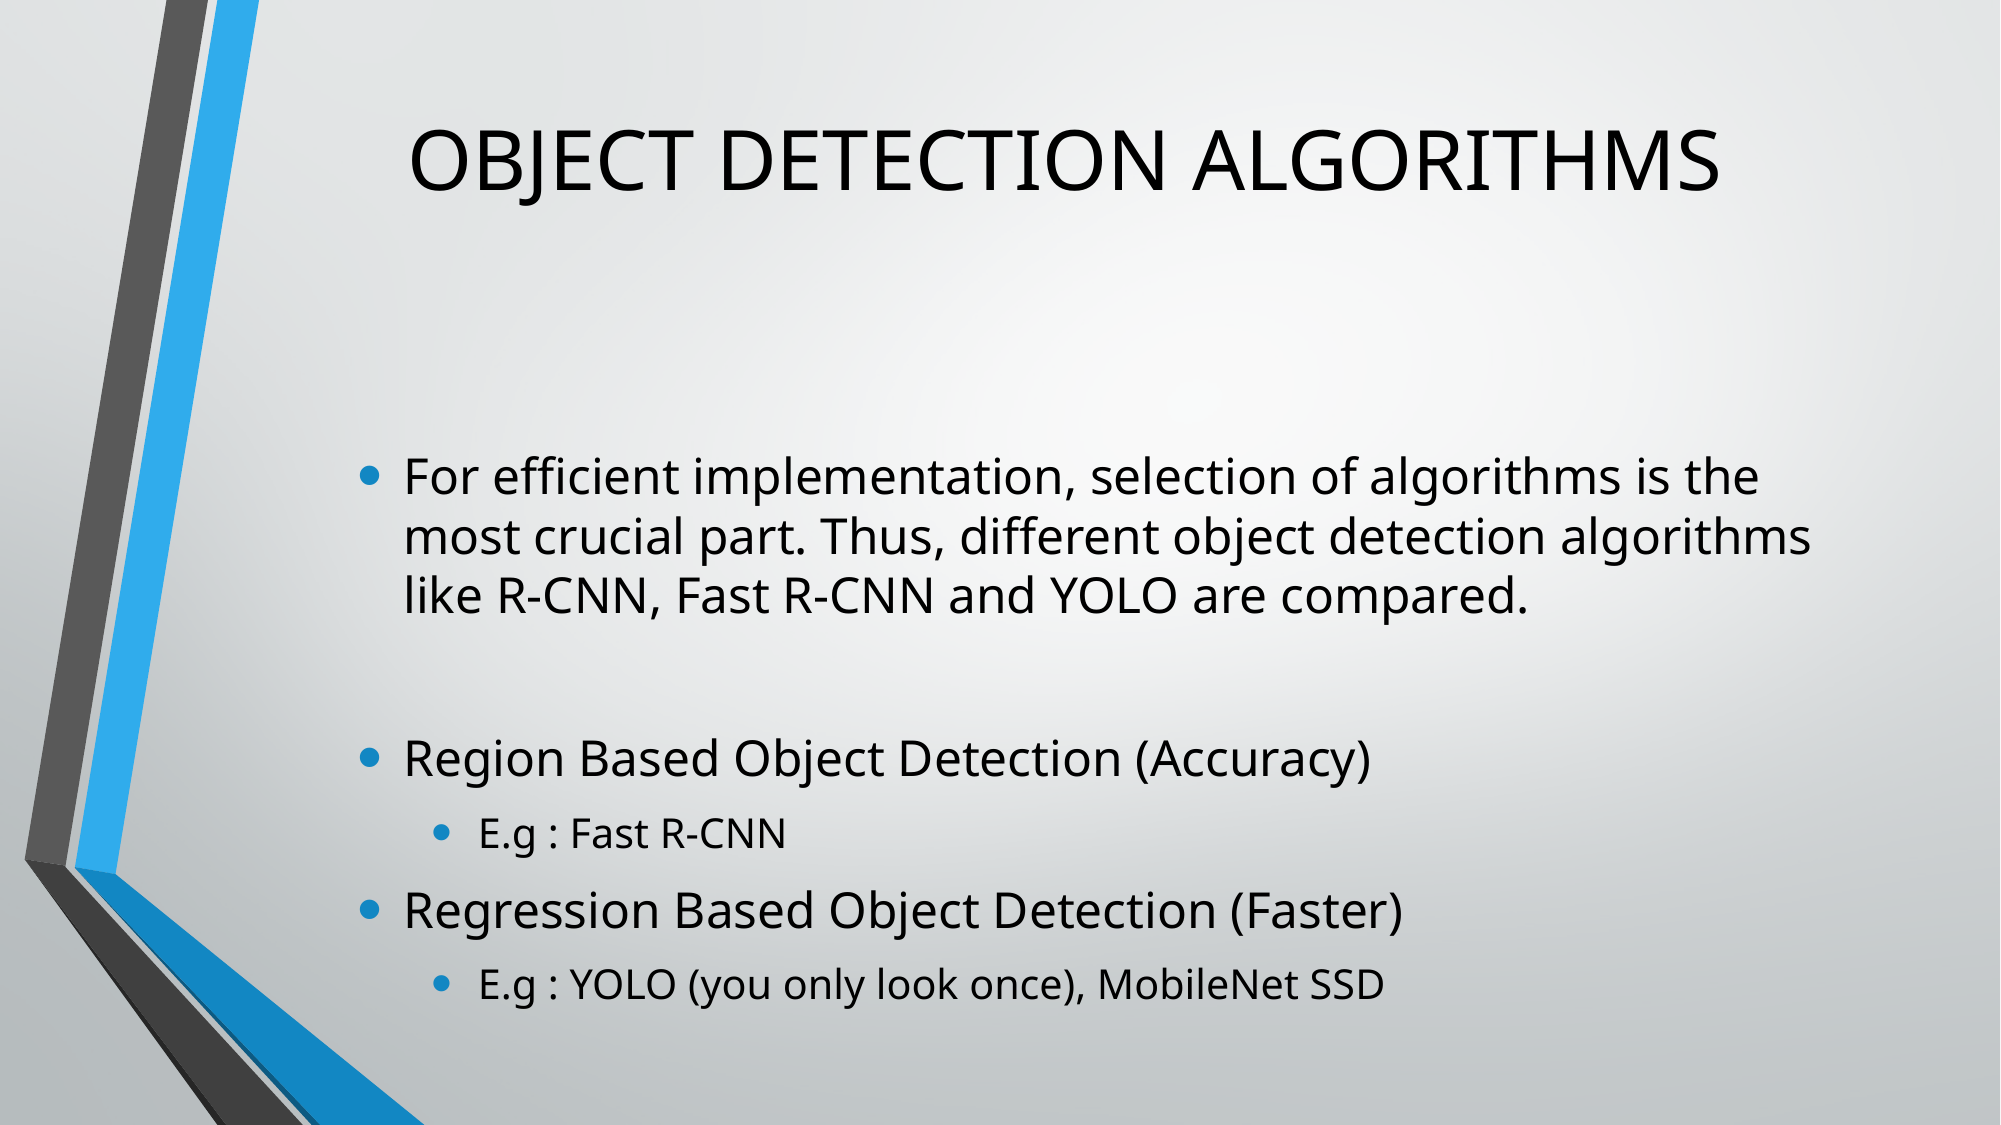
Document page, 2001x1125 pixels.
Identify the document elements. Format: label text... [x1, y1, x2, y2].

title OBJECT DETECTION ALGORITHMS [243, 50, 1887, 264]
list For efficient implementation, selection of algorithms is the most crucial part. Thus, different object detection algorithms like R-CNN, Fast R-CNN and YOLO are compared. Region Based Object Detection (Accuracy) E.g : Fast R-CNN Regression Based Object Detection (Faster) E.g : YOLO (you only look once), MobileNet SSD [342, 437, 1887, 1017]
